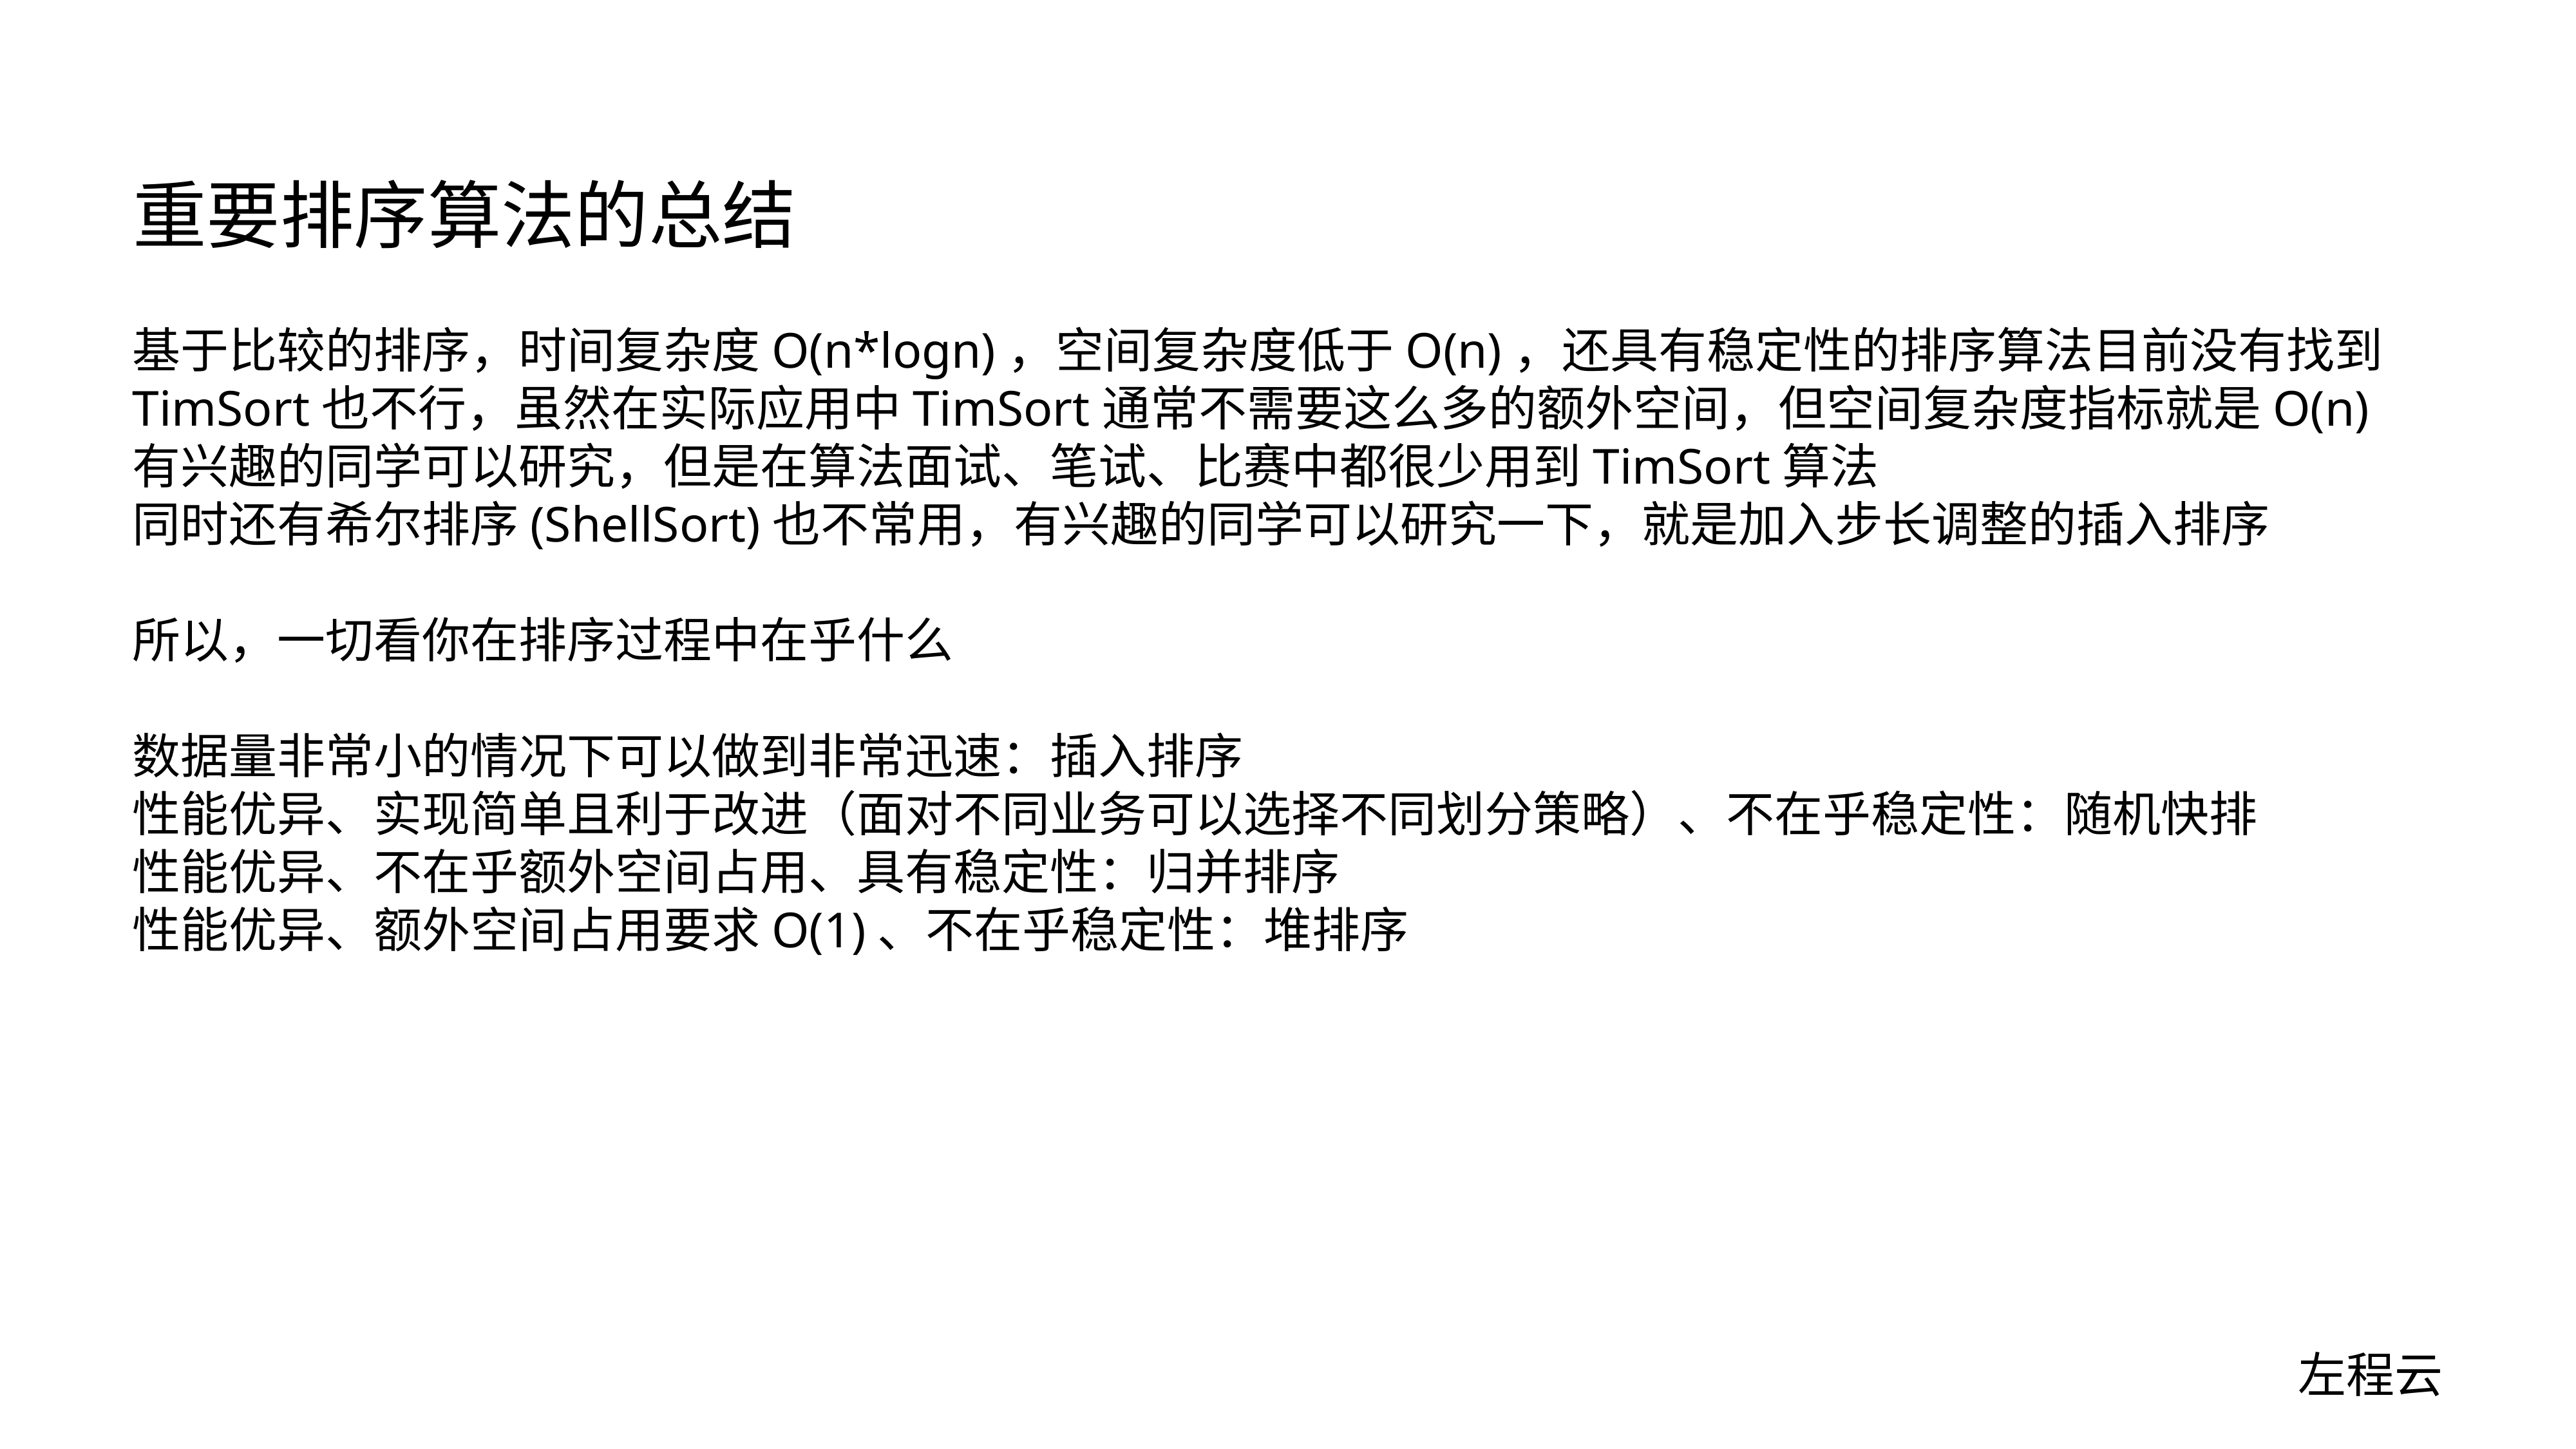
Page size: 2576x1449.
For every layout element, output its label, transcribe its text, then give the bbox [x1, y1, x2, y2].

text_box 基于比较的排序，时间复杂度O(n*logn)，空间复杂度低于O(n)，还具有稳定性的排序算法目前没有找到 TimSort也不行，虽然在实际应用中TimSort通常不需要这么多的额外空间，但空间复杂度指标就是O(n) 有兴趣的同学可以研究，但是在算法面试、笔试、比赛中都很少用到TimSort算法 同时还有希尔排序(ShellSort)也不常用，有兴趣的同学可以研究一下，就是加入步长调整的插入排序 所以，一切看你在排序过程中在乎什么 数据量非常小的情况下可以做到非常迅速：插入排序 性能优异、实现简单且利于改进（面对不同业务可以选择不同划分策略）、不在乎稳定性：随机快排 性能优异、不在乎额外空间占用、具有稳定性：归并排序 性能优异、额外空间占用要求O(1)、不在乎稳定性：堆排序 [127, 314, 2467, 1304]
title 重要排序算法的总结 [127, 48, 2449, 263]
text_box 左程云 [127, 1339, 2449, 1408]
